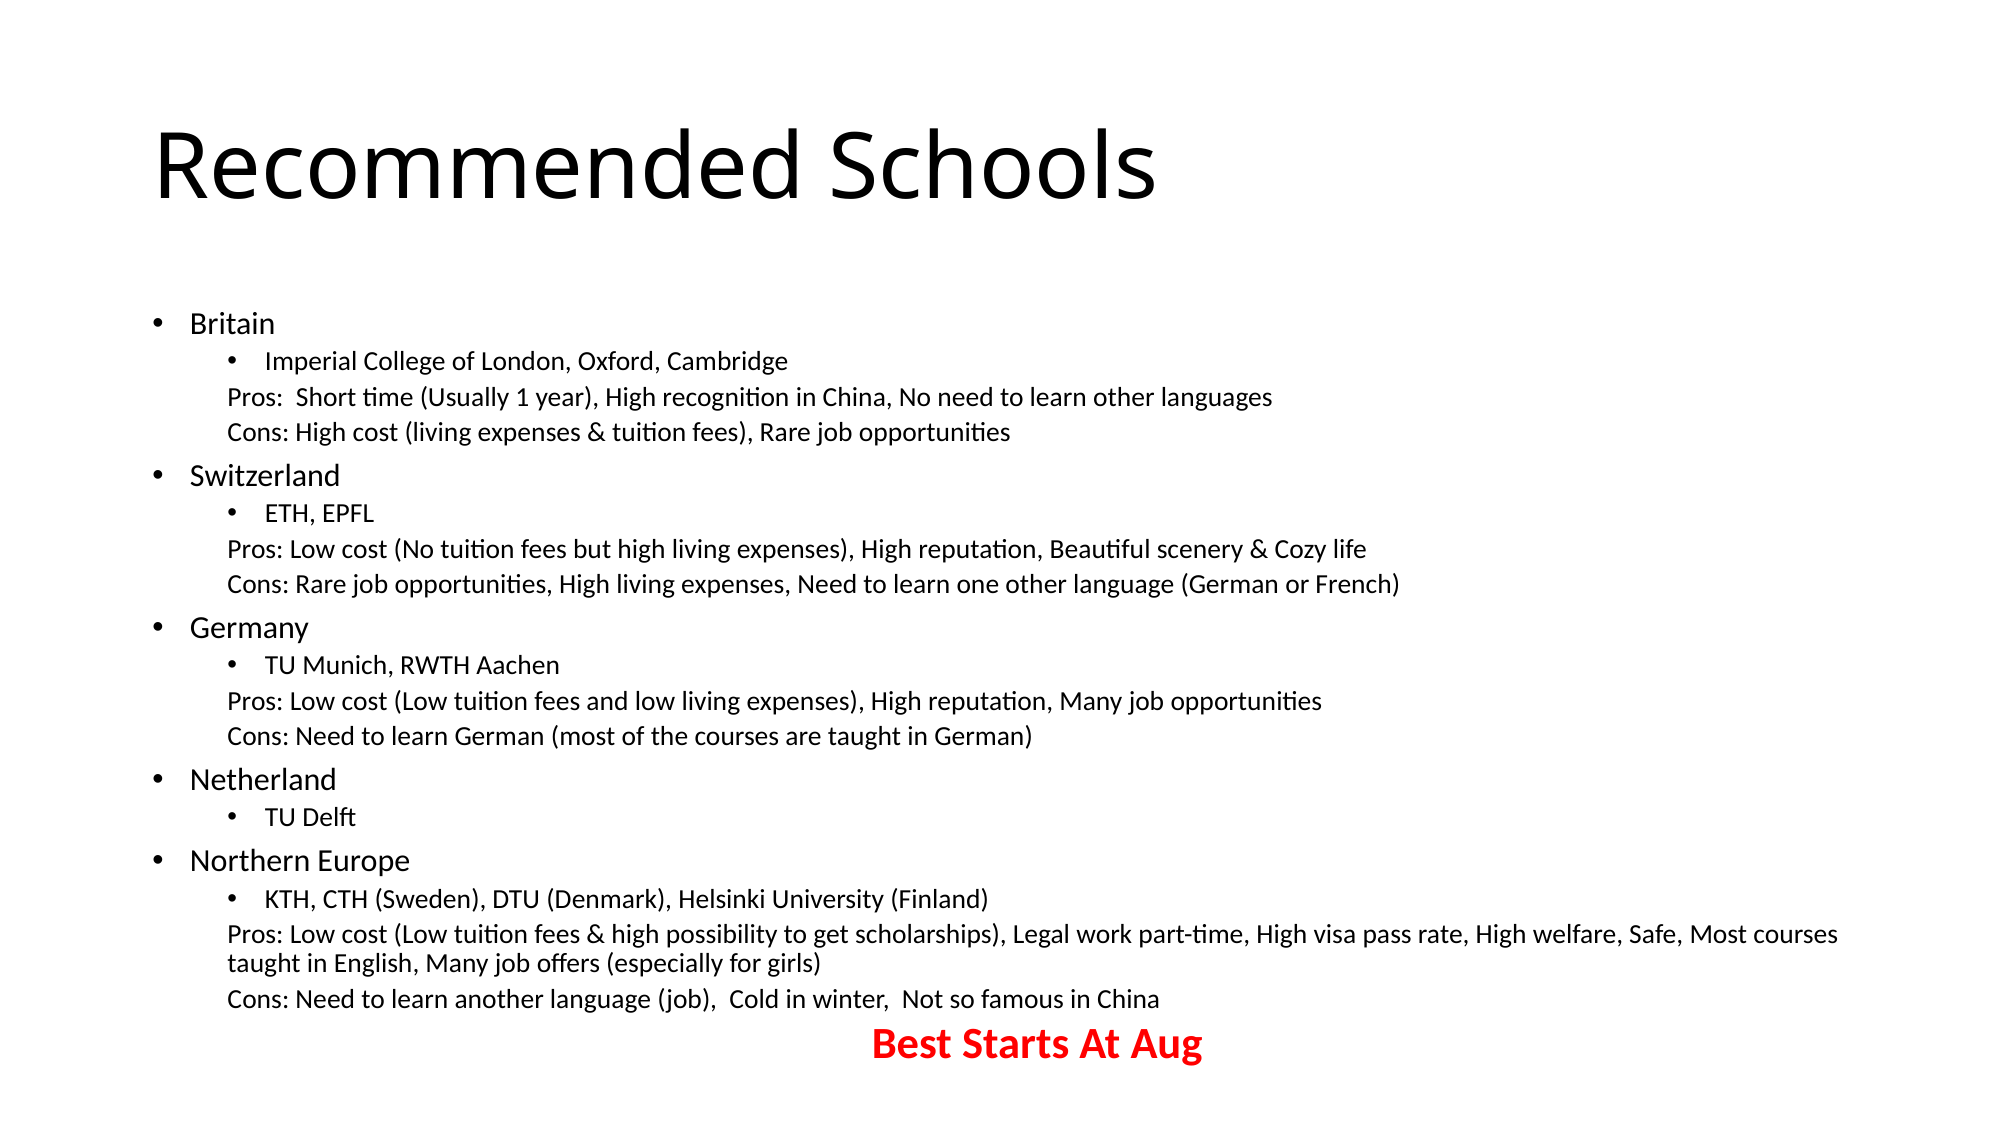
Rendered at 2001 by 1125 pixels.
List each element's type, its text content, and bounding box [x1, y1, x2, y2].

title Recommended Schools [137, 59, 1863, 278]
list Britain Imperial College of London, Oxford, Cambridge Pros: Short time (Usually 1 year), High recognition in China, No need to learn other languages Cons: High cost (living expenses & tuition fees), Rare job opportunities Switzerland ETH, EPFL Pros: Low cost (No tuition fees but high living expenses), High reputation, Beautiful scenery & Cozy life Cons: Rare job opportunities, High living expenses, Need to learn one other language (German or French) Germany TU Munich, RWTH Aachen Pros: Low cost (Low tuition fees and low living expenses), High reputation, Many job opportunities Cons: Need to learn German (most of the courses are taught in German) Netherland TU Delft Northern Europe KTH, CTH (Sweden), DTU (Denmark), Helsinki University (Finland) Pros: Low cost (Low tuition fees & high possibility to get scholarships), Legal work part-time, High visa pass rate, High welfare, Safe, Most courses taught in English, Many job offers (especially for girls) Cons: Need to learn another language (job), Cold in winter, Not so famous in China Best Starts At Aug [137, 299, 1863, 1086]
